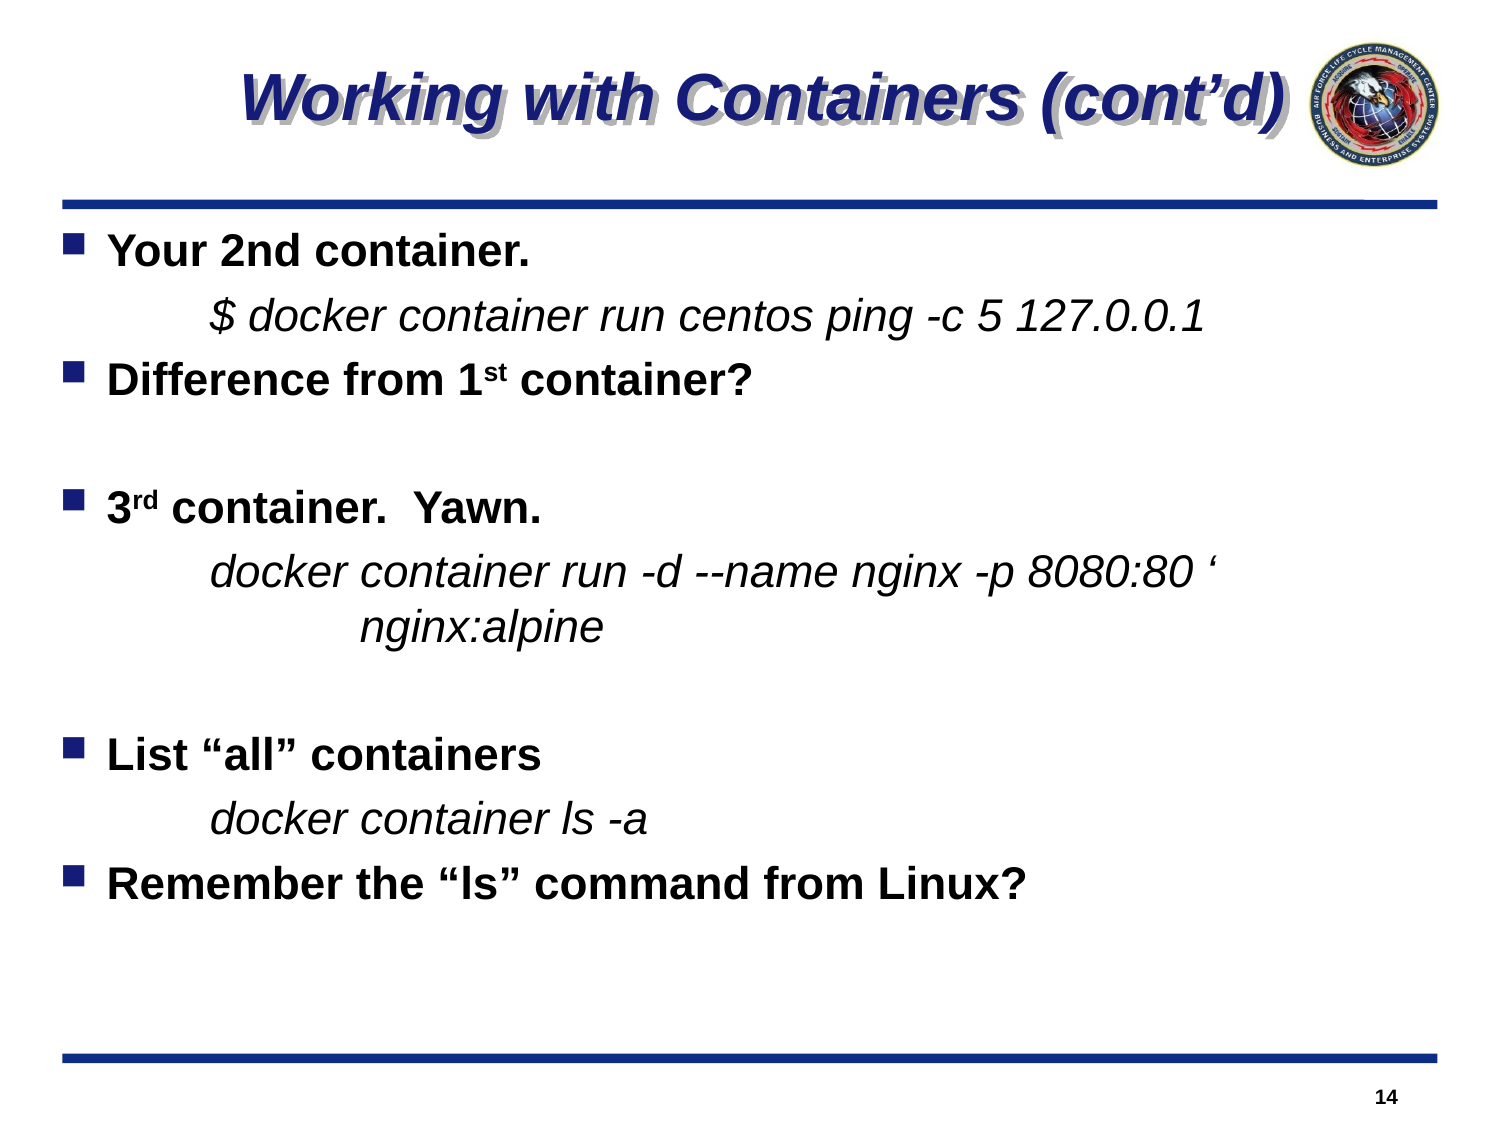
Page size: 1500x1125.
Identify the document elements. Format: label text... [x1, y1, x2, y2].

text_box Your 2nd container. $ docker container run centos ping -c 5 127.0.0.1 Difference from 1st container? 3rd container. Yawn. docker container run -d --name nginx -p 8080:80 ‘ nginx:alpine List “all” containers docker container ls -a Remember the “ls” command from Linux? [45, 213, 1430, 1045]
text_box Working with Containers (cont’d) [173, 0, 1302, 188]
picture [1306, 38, 1445, 173]
